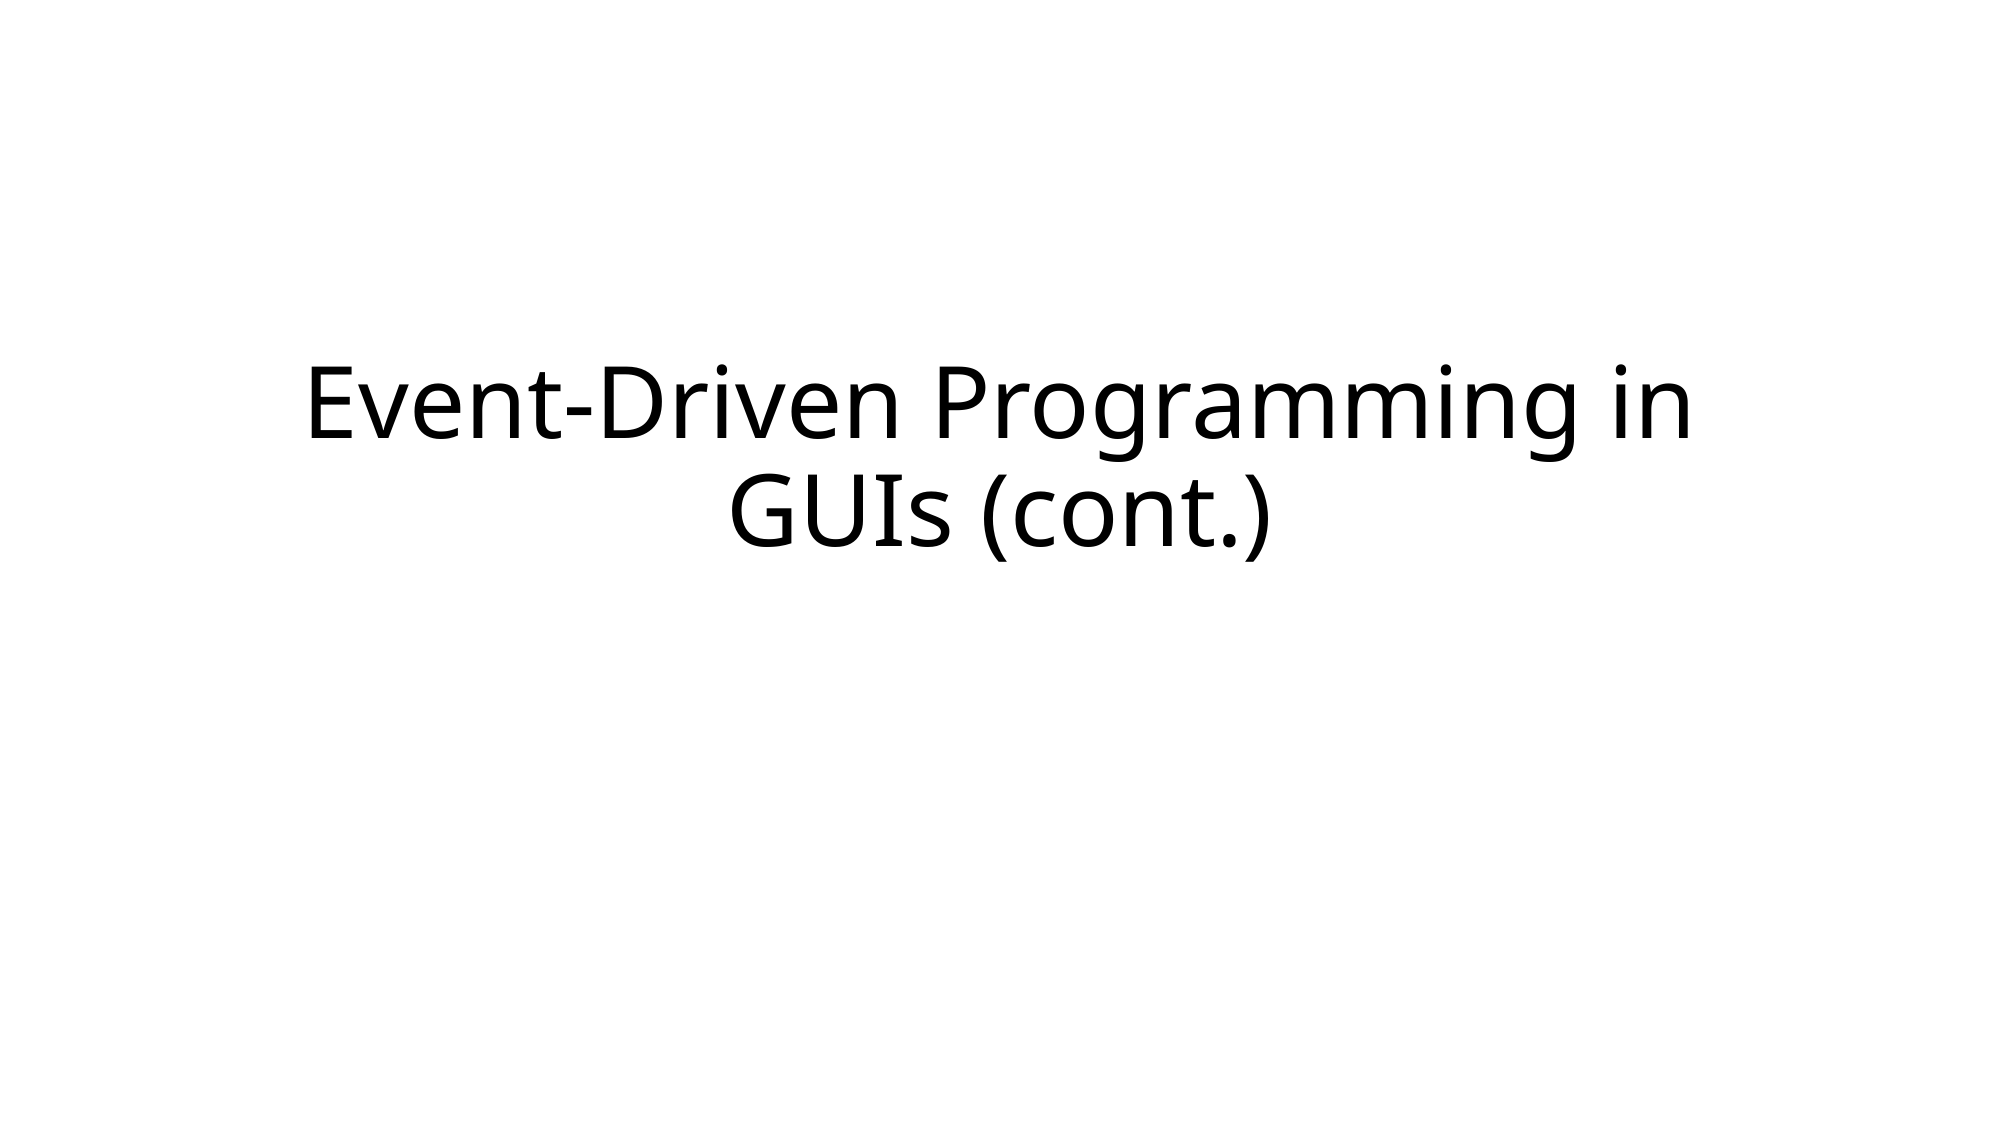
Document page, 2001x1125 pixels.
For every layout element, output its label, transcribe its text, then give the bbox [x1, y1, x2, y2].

title Event-Driven Programming in GUIs (cont.) [249, 184, 1750, 576]
